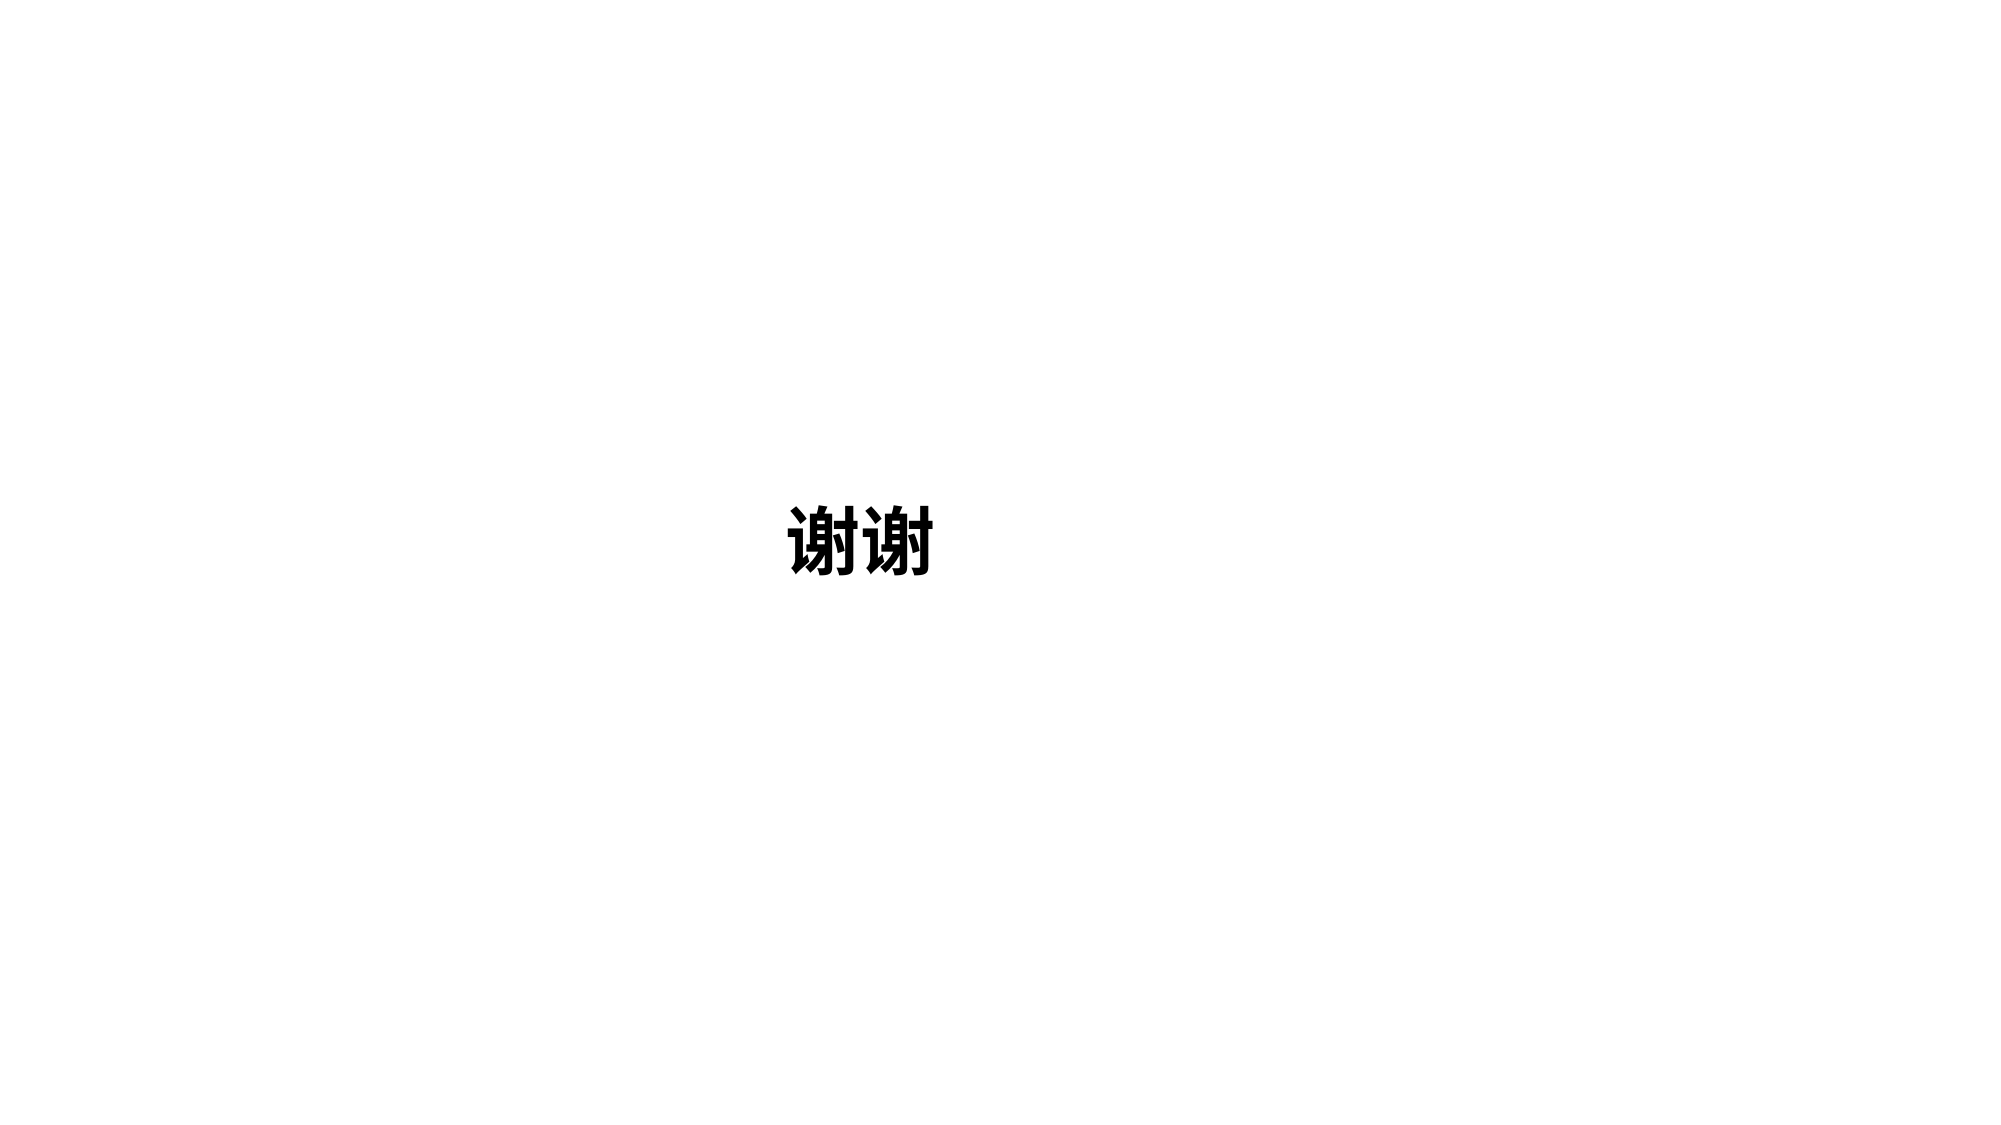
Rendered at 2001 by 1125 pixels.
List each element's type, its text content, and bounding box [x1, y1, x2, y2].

title 谢谢 [770, 474, 1299, 616]
